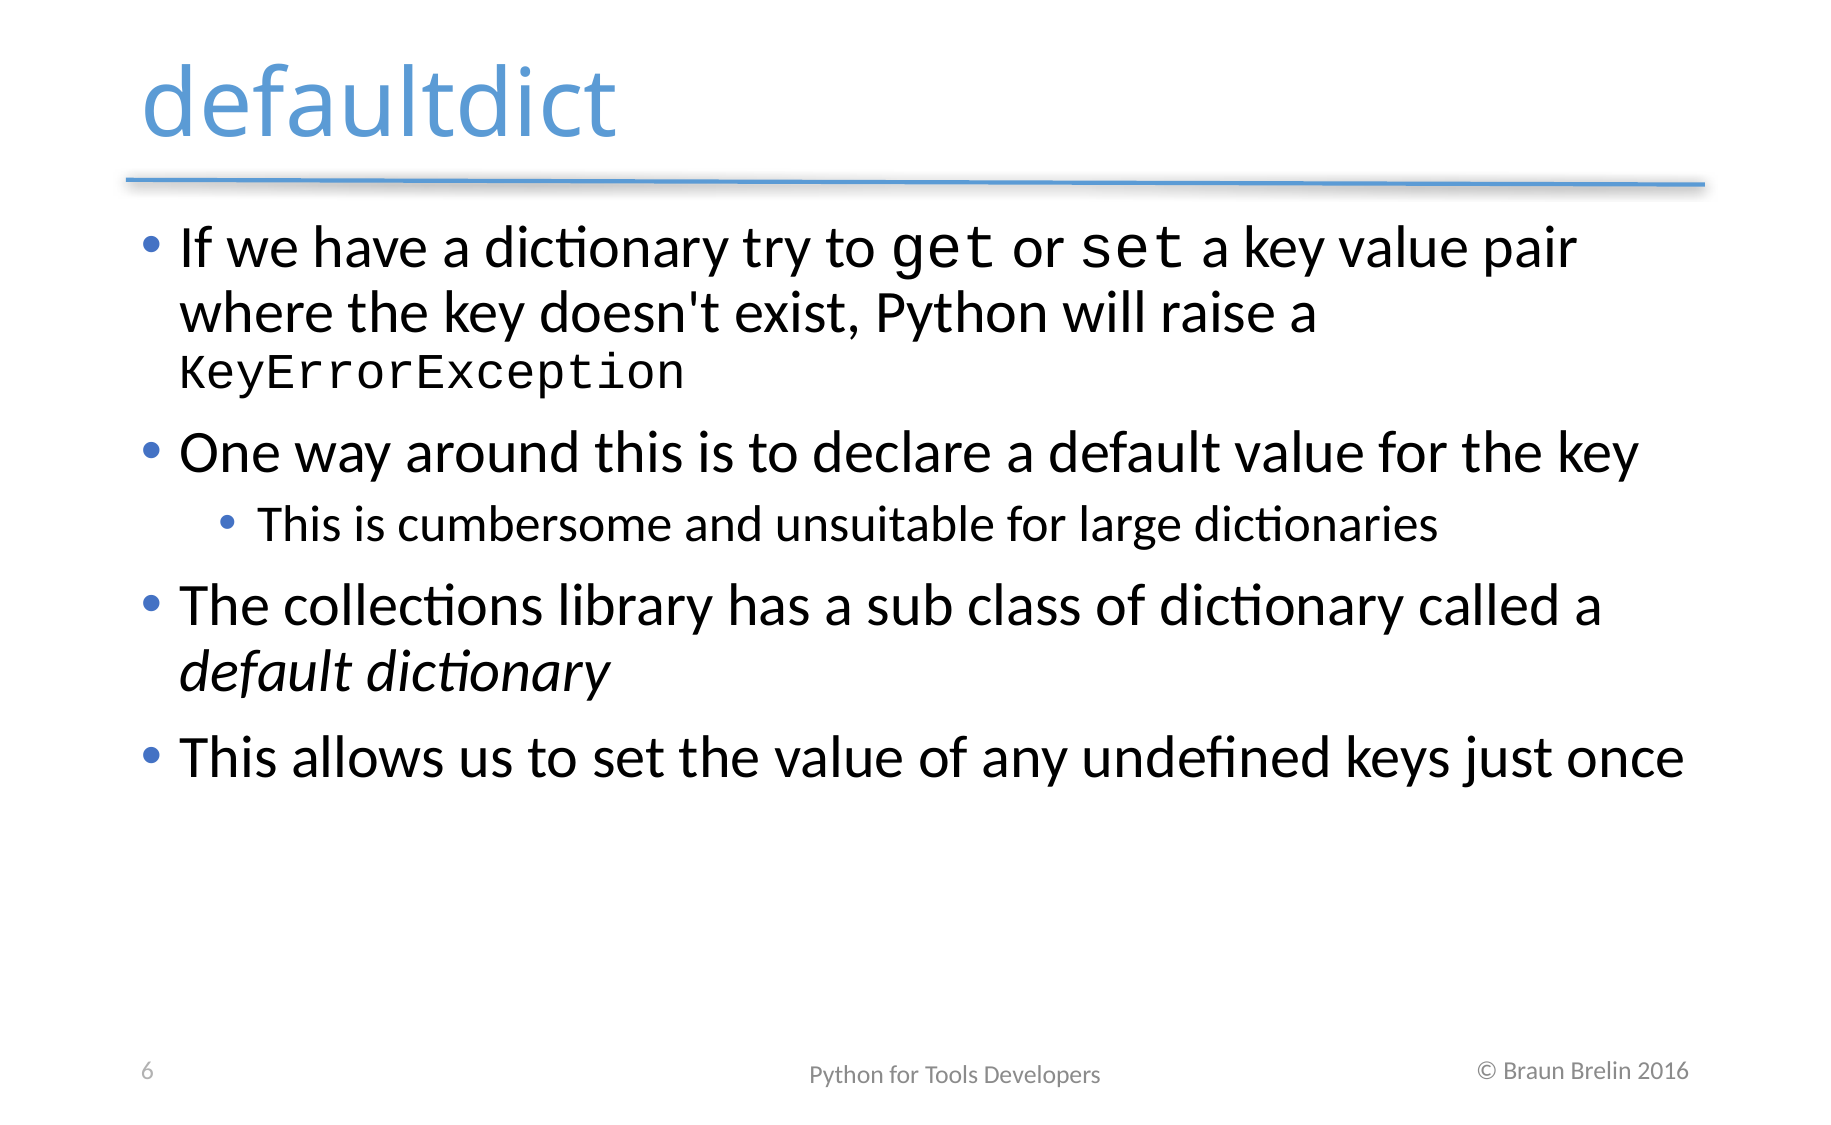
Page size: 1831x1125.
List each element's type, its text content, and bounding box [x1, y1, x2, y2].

slide_number 6 [125, 1039, 263, 1100]
title defaultdict [125, 31, 1705, 180]
list If we have a dictionary try to get or set a key value pair where the key doesn't exist, Python will raise a KeyErrorException One way around this is to declare a default value for the key This is cumbersome and unsuitable for large dictionaries The collections library has a sub class of dictionary called a default dictionary This allows us to set the value of any undefined keys just once [125, 207, 1705, 1015]
